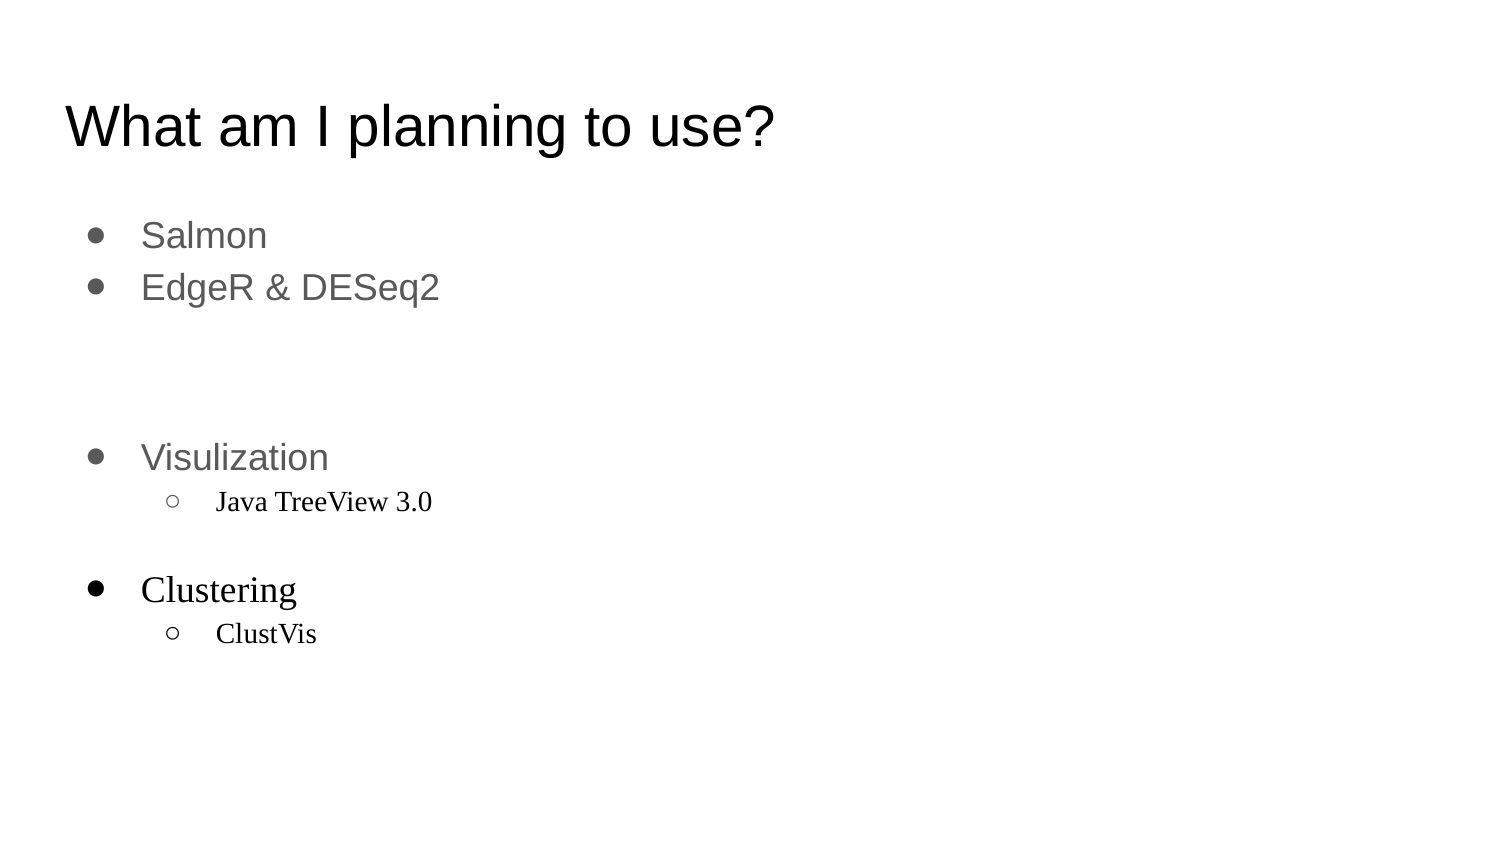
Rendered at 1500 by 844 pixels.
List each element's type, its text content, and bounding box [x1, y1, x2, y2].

text_box Salmon EdgeR & DESeq2 Visulization Java TreeView 3.0 Clustering ClustVis [51, 188, 1449, 750]
text_box What am I planning to use? [51, 72, 1449, 167]
